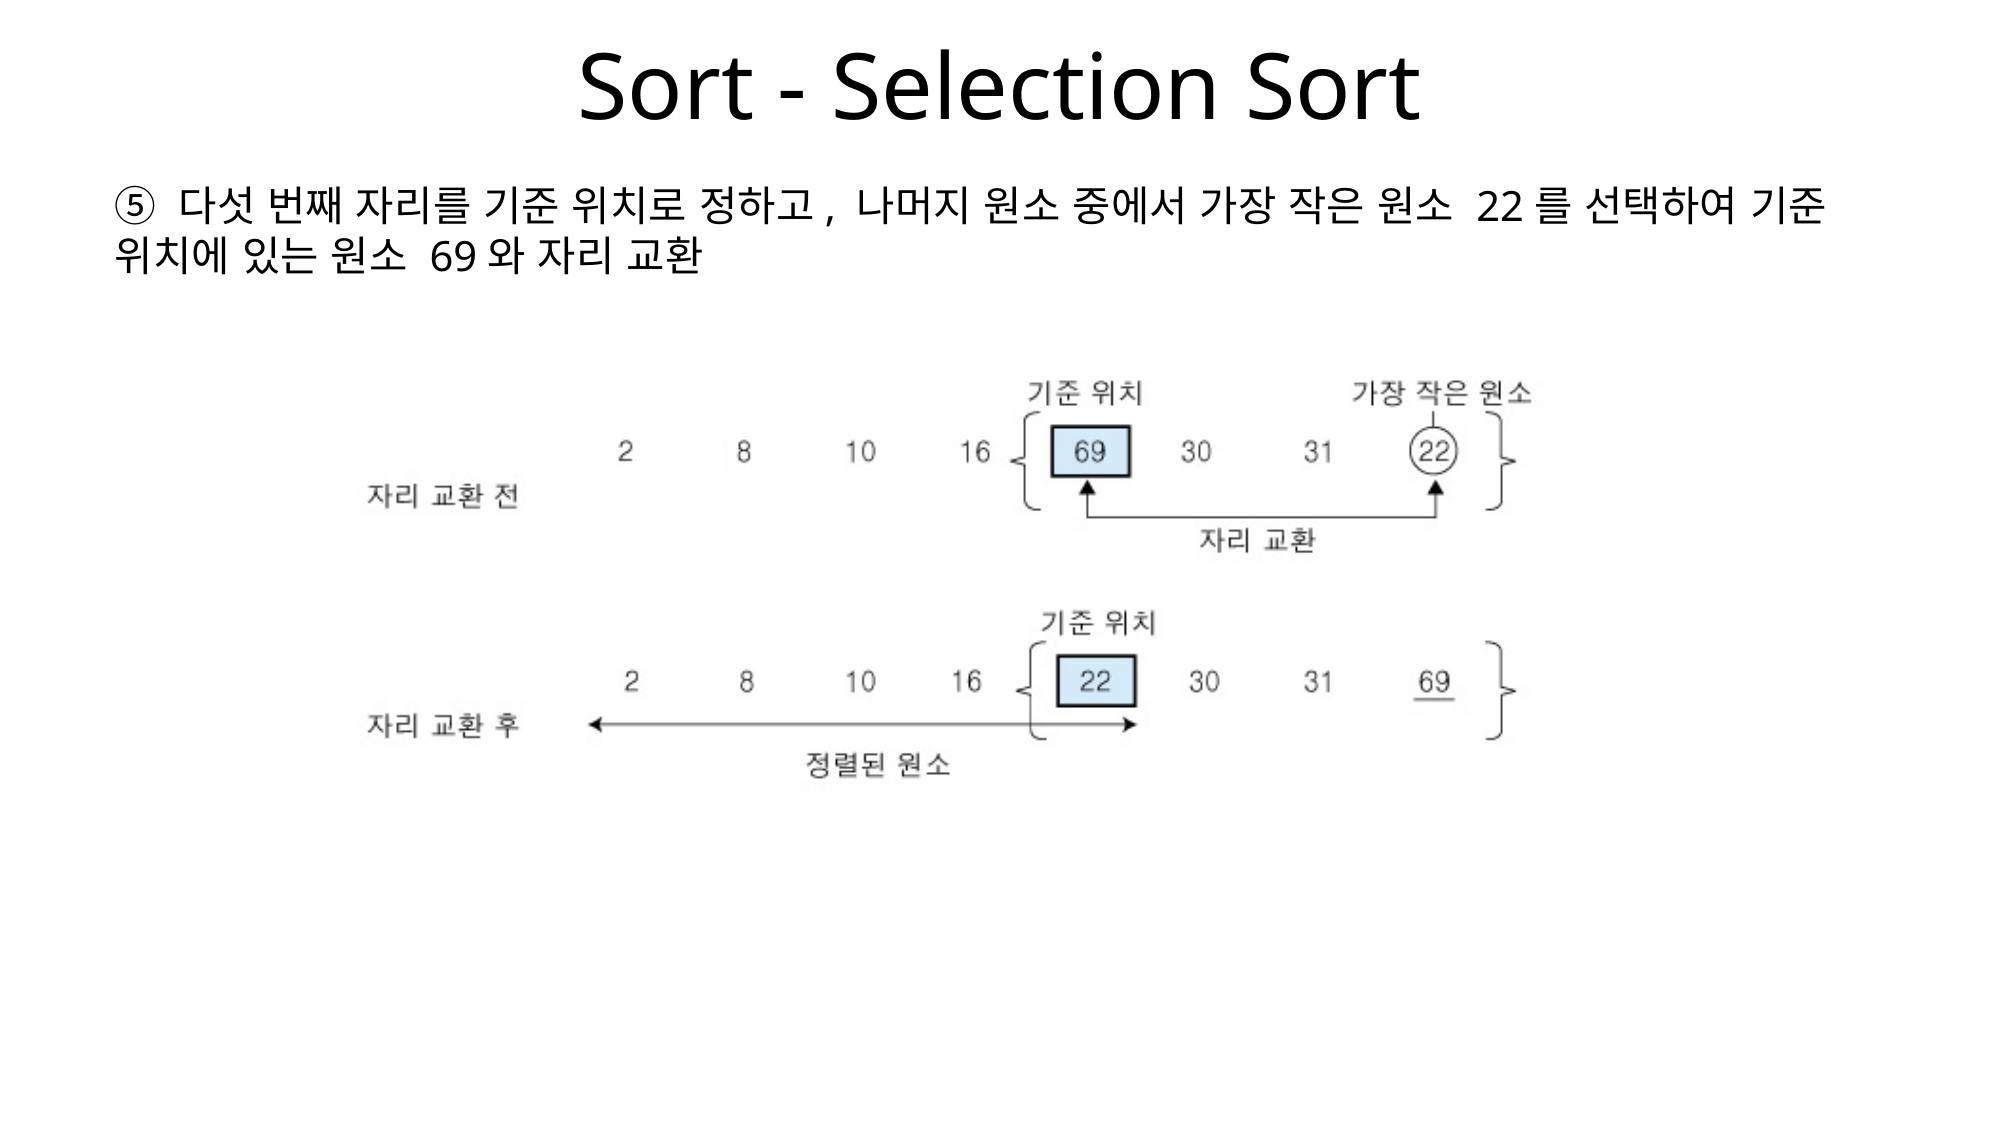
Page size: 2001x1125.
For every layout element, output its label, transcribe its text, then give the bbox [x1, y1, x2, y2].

title Sort - Selection Sort [99, 19, 1900, 147]
list ⑤ 다섯 번째 자리를 기준 위치로 정하고, 나머지 원소 중에서 가장 작은 원소 22를 선택하여 기준 위치에 있는 원소 69와 자리 교환 [99, 172, 1900, 1024]
picture [283, 318, 1579, 816]
